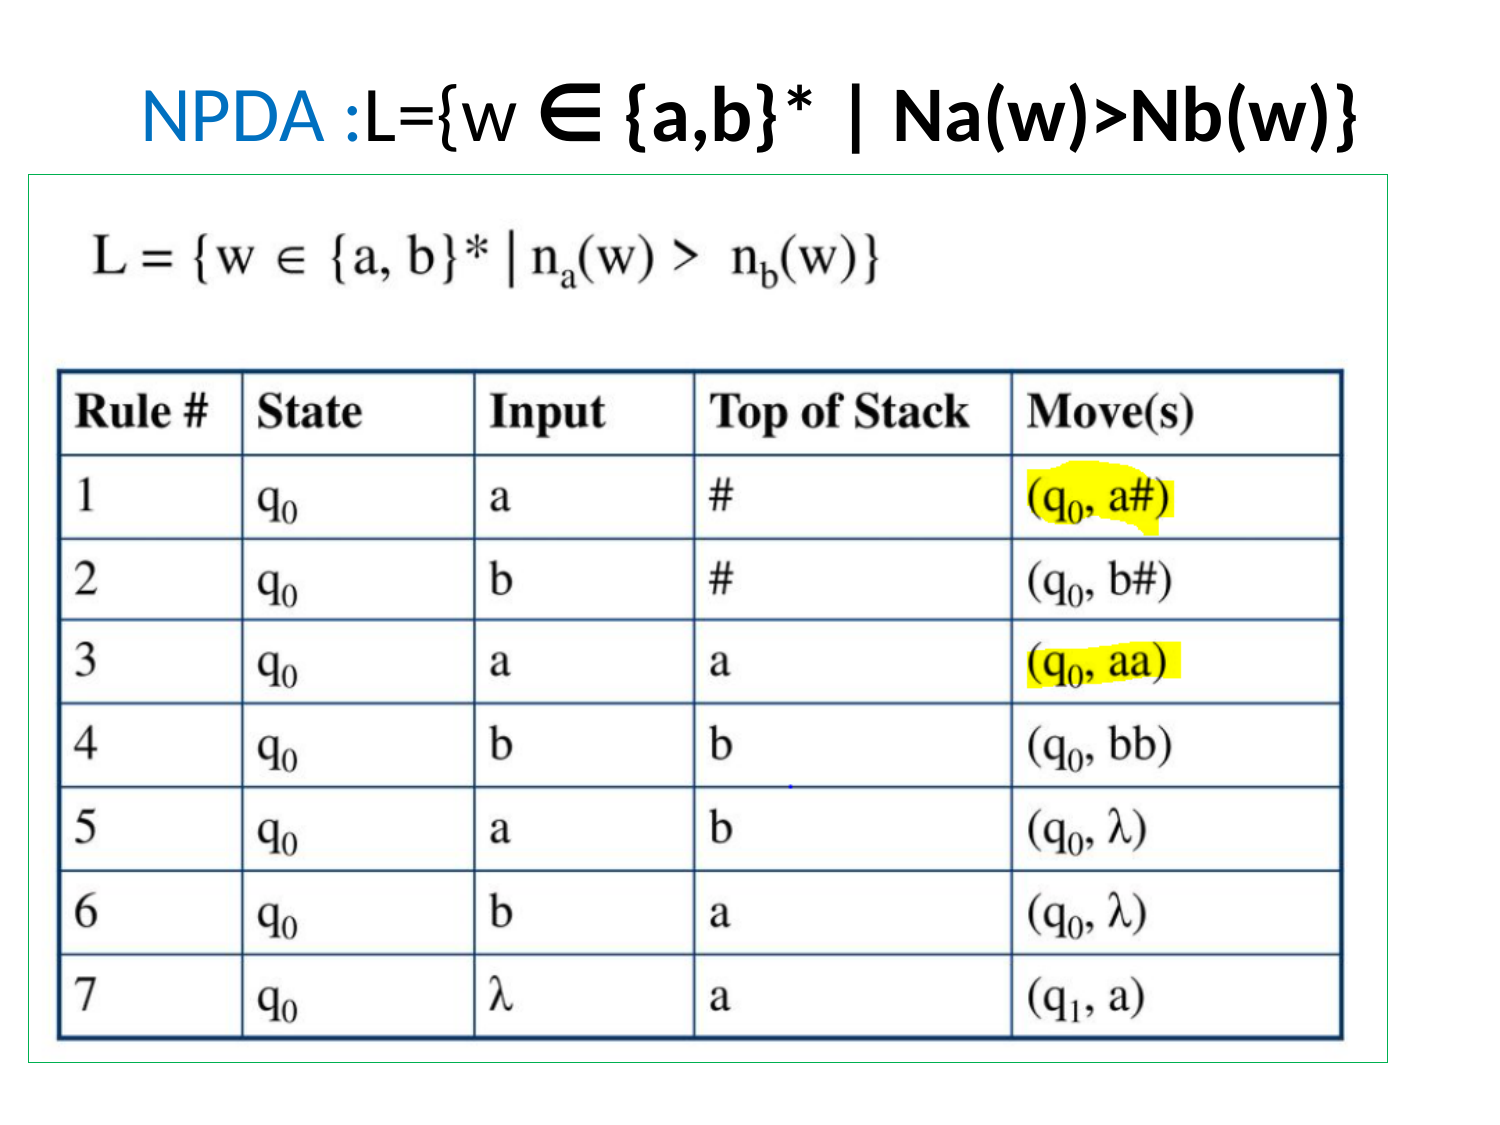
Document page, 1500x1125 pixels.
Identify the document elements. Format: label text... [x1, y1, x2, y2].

title NPDA :L={w ∈ {a,b}* | Na(w)>Nb(w)} [75, 45, 1425, 175]
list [27, 174, 1388, 1063]
